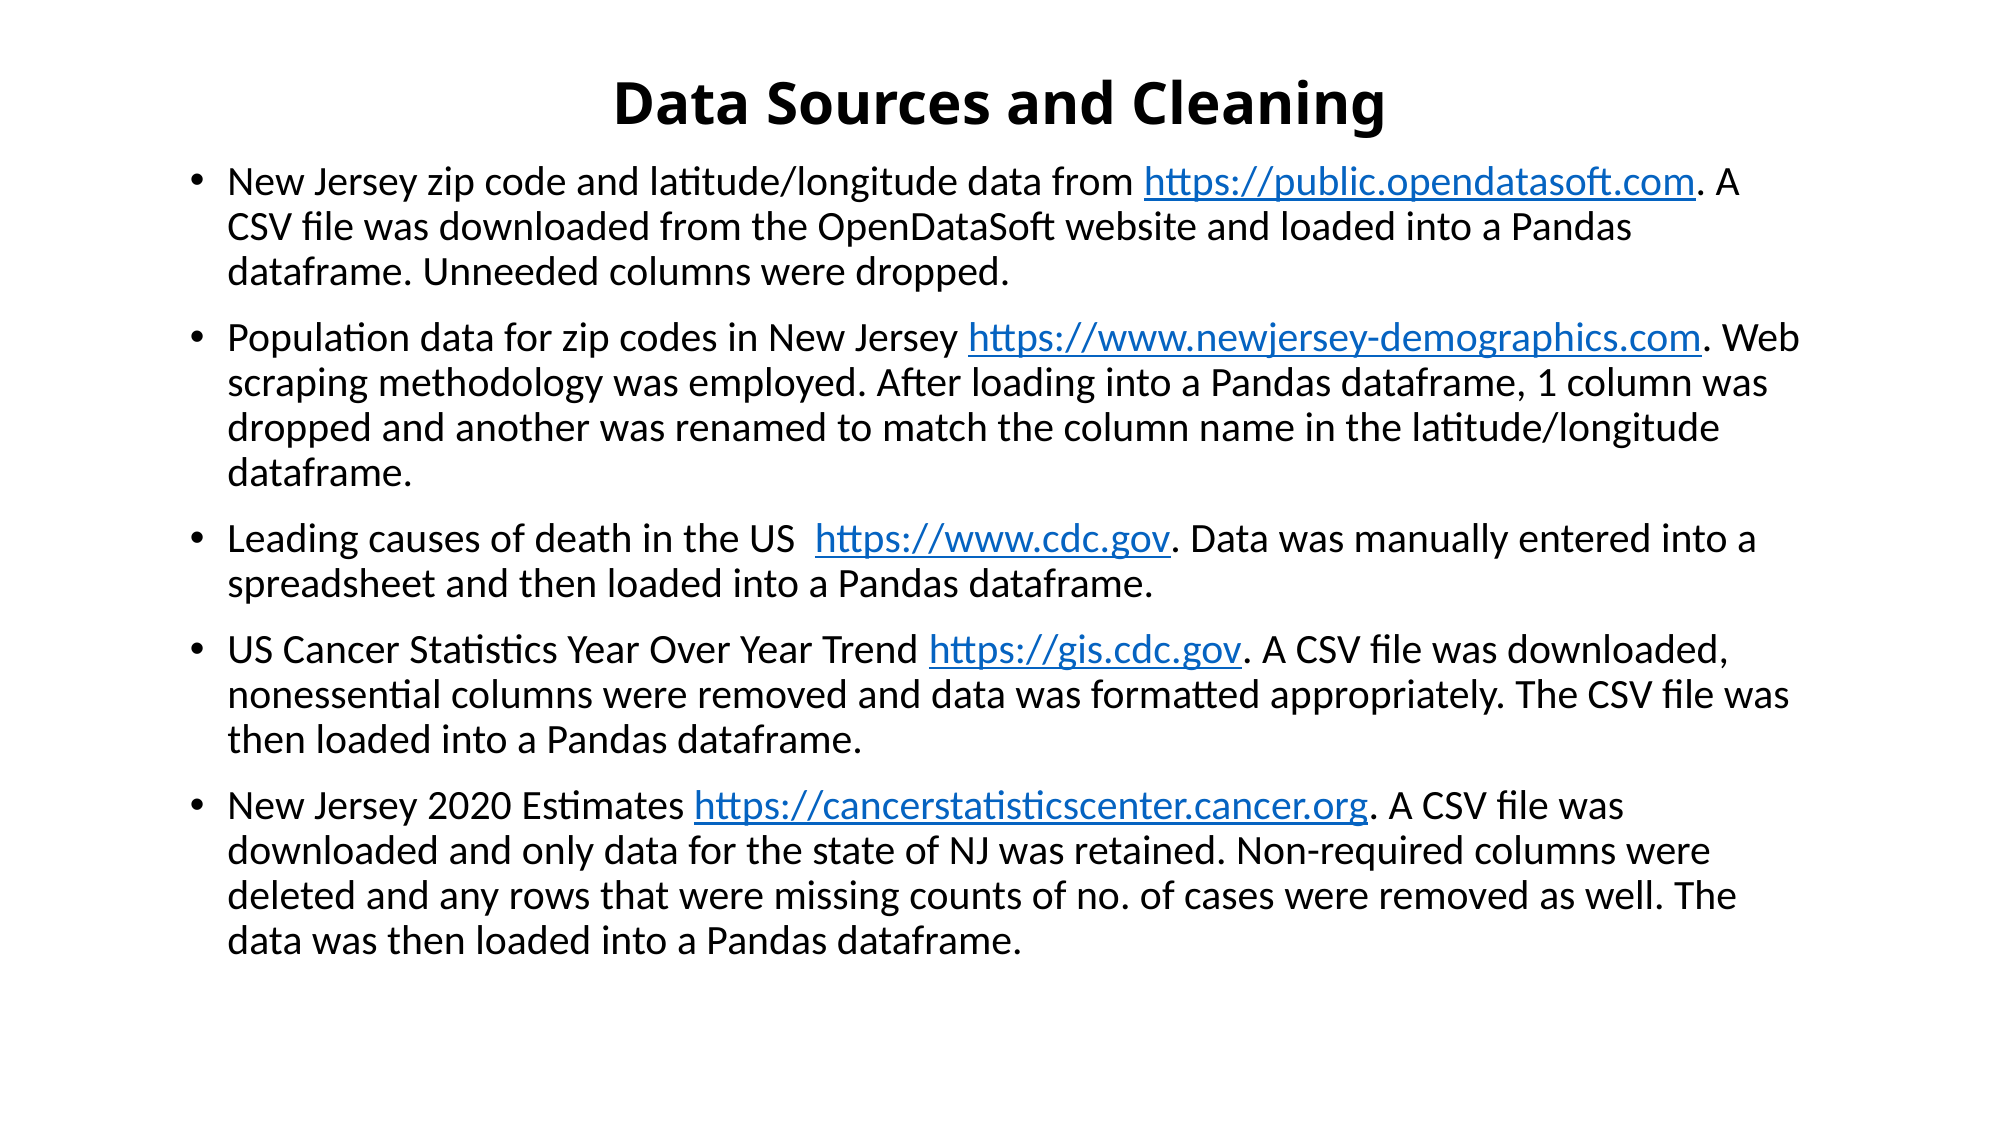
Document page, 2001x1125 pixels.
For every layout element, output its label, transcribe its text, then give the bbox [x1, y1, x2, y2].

title Data Sources and Cleaning [174, 39, 1825, 152]
list New Jersey zip code and latitude/longitude data from https://public.opendatasoft.com. A CSV file was downloaded from the OpenDataSoft website and loaded into a Pandas dataframe. Unneeded columns were dropped. Population data for zip codes in New Jersey https://www.newjersey-demographics.com. Web scraping methodology was employed. After loading into a Pandas dataframe, 1 column was dropped and another was renamed to match the column name in the latitude/longitude dataframe. Leading causes of death in the US https://www.cdc.gov. Data was manually entered into a spreadsheet and then loaded into a Pandas dataframe. US Cancer Statistics Year Over Year Trend https://gis.cdc.gov. A CSV file was downloaded, nonessential columns were removed and data was formatted appropriately. The CSV file was then loaded into a Pandas dataframe. New Jersey 2020 Estimates https://cancerstatisticscenter.cancer.org. A CSV file was downloaded and only data for the state of NJ was retained. Non-required columns were deleted and any rows that were missing counts of no. of cases were removed as well. The data was then loaded into a Pandas dataframe. [174, 152, 1825, 1020]
